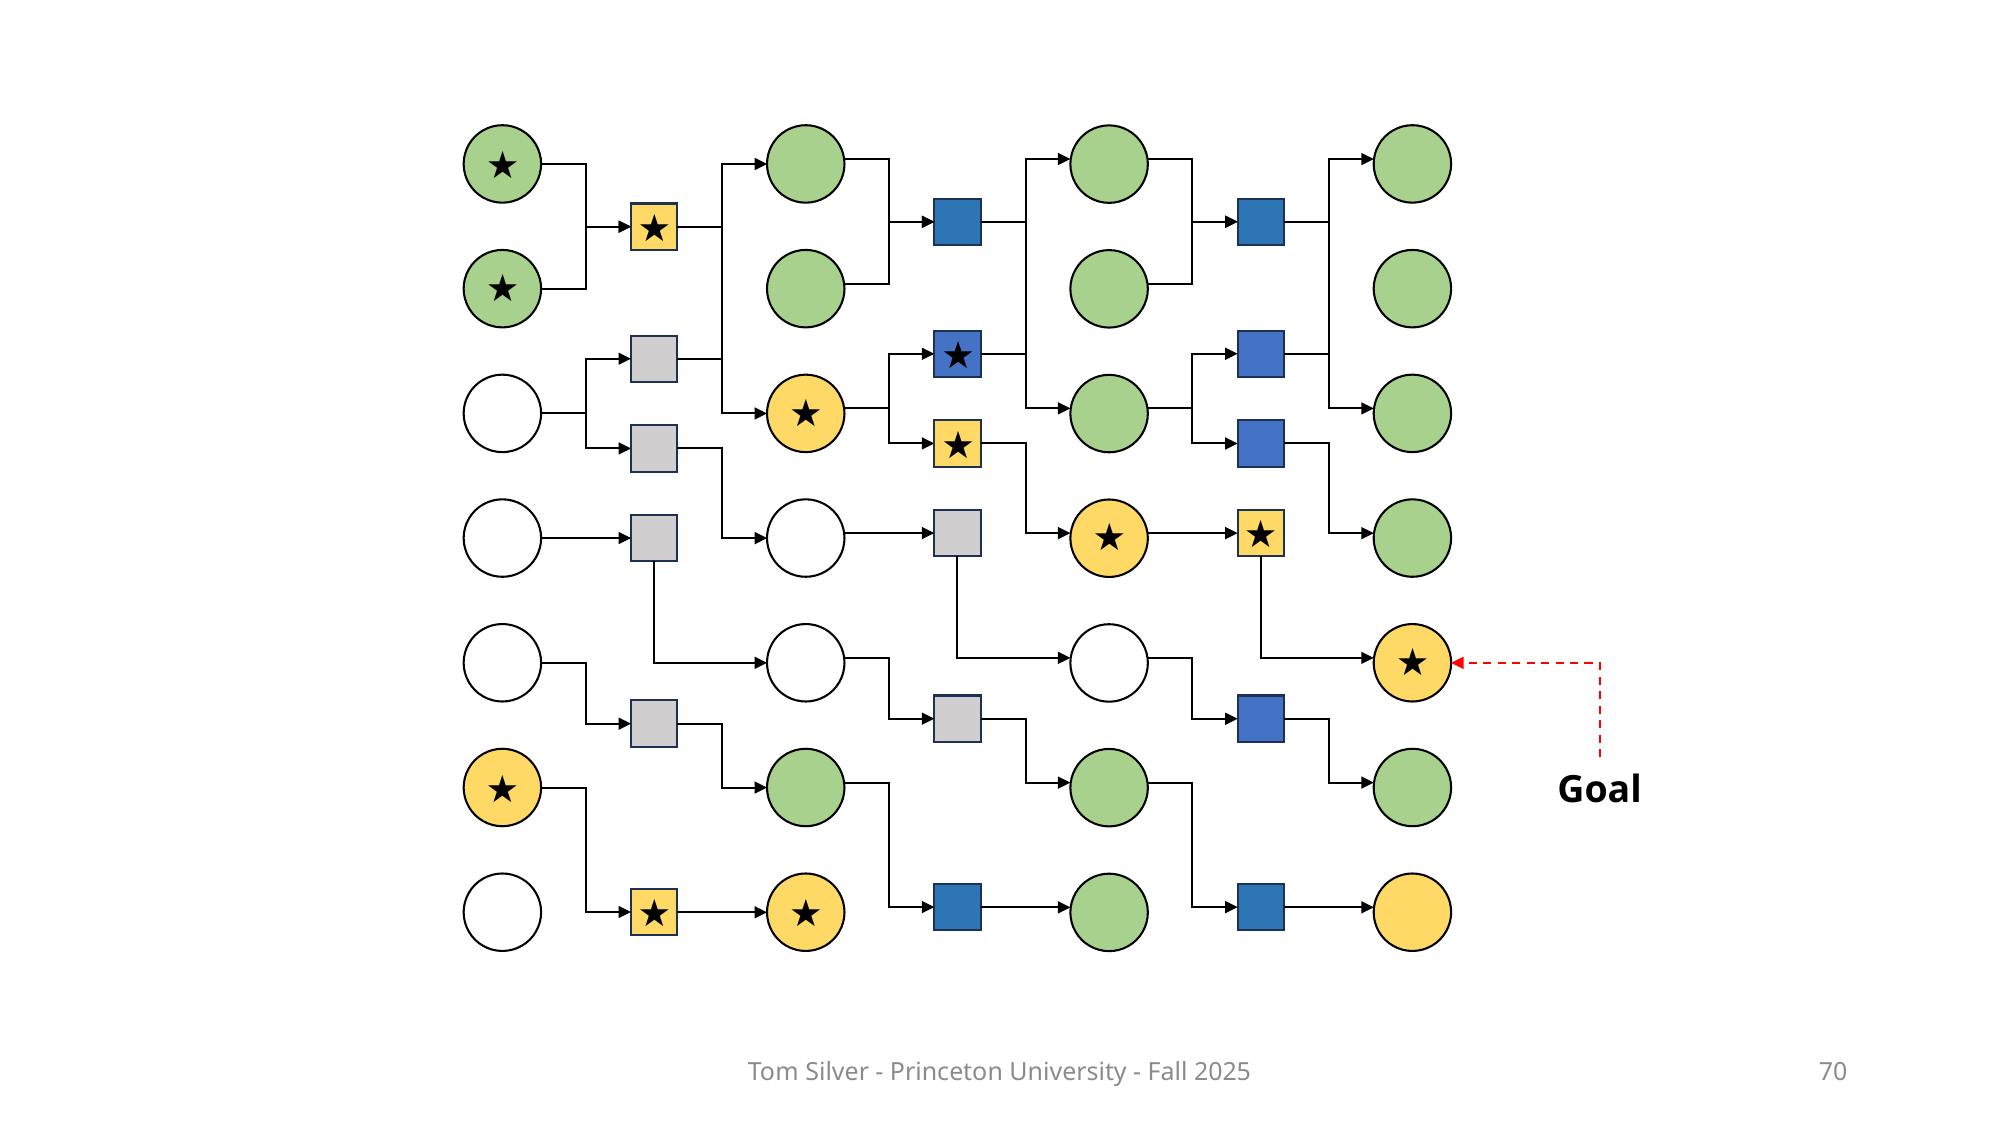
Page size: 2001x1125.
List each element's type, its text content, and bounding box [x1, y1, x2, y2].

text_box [541, 358, 631, 413]
text_box [477, 124, 528, 133]
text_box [1478, 635, 1573, 785]
text_box [462, 264, 471, 314]
text_box ★ [631, 196, 677, 257]
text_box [541, 226, 631, 289]
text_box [677, 723, 767, 788]
text_box [630, 335, 677, 383]
text_box [838, 390, 844, 437]
text_box [1141, 514, 1149, 562]
text_box [479, 248, 525, 256]
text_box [677, 163, 767, 359]
text_box [475, 193, 530, 204]
text_box [1372, 872, 1453, 953]
text_box [1071, 249, 1149, 329]
text_box [630, 424, 678, 473]
text_box [1069, 872, 1149, 953]
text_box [963, 550, 1065, 664]
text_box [844, 657, 935, 719]
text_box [1283, 443, 1374, 534]
slide_number 70 [1412, 1042, 1863, 1103]
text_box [1147, 353, 1238, 408]
text_box [767, 248, 846, 329]
text_box [1384, 691, 1441, 703]
text_box [1372, 373, 1453, 454]
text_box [541, 413, 631, 449]
text_box [1238, 198, 1283, 246]
footer Tom Silver - Princeton University - Fall 2025 [662, 1042, 1338, 1103]
text_box [1069, 124, 1149, 204]
text_box [1237, 883, 1285, 931]
text_box [462, 622, 543, 703]
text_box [677, 359, 767, 414]
text_box ★ [1077, 505, 1141, 566]
text_box [1372, 638, 1381, 688]
text_box [779, 942, 833, 953]
text_box [1069, 514, 1077, 562]
text_box [933, 883, 982, 931]
text_box ★ [774, 381, 838, 441]
text_box ★ [926, 323, 980, 384]
text_box [630, 514, 678, 562]
text_box ★ [471, 256, 534, 317]
text_box ★ [1229, 502, 1293, 563]
text_box [838, 889, 846, 936]
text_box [1266, 550, 1368, 664]
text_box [980, 718, 1071, 783]
text_box [1237, 419, 1285, 468]
text_box ★ [471, 133, 534, 193]
text_box [781, 872, 831, 881]
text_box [1147, 782, 1238, 908]
text_box [777, 441, 835, 454]
text_box [1237, 330, 1284, 378]
text_box [476, 747, 528, 757]
text_box [766, 622, 846, 703]
text_box ★ [1381, 630, 1444, 691]
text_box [844, 782, 935, 908]
text_box [766, 747, 846, 828]
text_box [1147, 408, 1238, 444]
text_box Goal [1542, 757, 1657, 817]
text_box [630, 699, 678, 748]
text_box [534, 763, 543, 812]
text_box [475, 817, 529, 828]
text_box [766, 498, 846, 578]
text_box [1087, 498, 1131, 505]
text_box [933, 509, 982, 557]
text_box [1284, 718, 1374, 783]
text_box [541, 662, 631, 724]
text_box [1372, 747, 1453, 828]
text_box [766, 888, 774, 937]
text_box [782, 373, 829, 381]
text_box [462, 764, 470, 811]
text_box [1147, 159, 1238, 221]
text_box [462, 498, 543, 578]
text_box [659, 555, 762, 669]
text_box [766, 124, 846, 204]
text_box [933, 694, 982, 743]
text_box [541, 787, 631, 912]
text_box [980, 354, 1071, 409]
text_box ★ [470, 757, 534, 817]
text_box ★ [622, 881, 686, 942]
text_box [844, 353, 935, 408]
text_box [462, 872, 543, 953]
text_box [462, 373, 541, 454]
text_box ★ [774, 881, 838, 942]
text_box [534, 264, 543, 313]
text_box [935, 198, 980, 246]
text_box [1147, 657, 1238, 719]
text_box [1069, 747, 1149, 828]
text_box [1147, 221, 1238, 284]
text_box [1374, 248, 1453, 329]
text_box [534, 139, 543, 189]
text_box [474, 317, 531, 329]
text_box [1372, 498, 1453, 578]
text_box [844, 408, 935, 444]
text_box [980, 443, 1071, 534]
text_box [980, 159, 1071, 354]
text_box [1069, 623, 1149, 703]
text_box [677, 448, 767, 539]
text_box [1373, 124, 1453, 204]
text_box [1080, 566, 1138, 579]
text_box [844, 159, 935, 221]
text_box ★ [926, 413, 990, 474]
text_box [1069, 373, 1147, 454]
text_box [1444, 638, 1453, 687]
text_box [766, 389, 774, 438]
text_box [1284, 354, 1374, 409]
text_box [462, 139, 471, 189]
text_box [541, 163, 631, 226]
text_box [1237, 694, 1285, 743]
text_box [844, 221, 935, 284]
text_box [1283, 159, 1374, 354]
text_box [1390, 622, 1435, 630]
